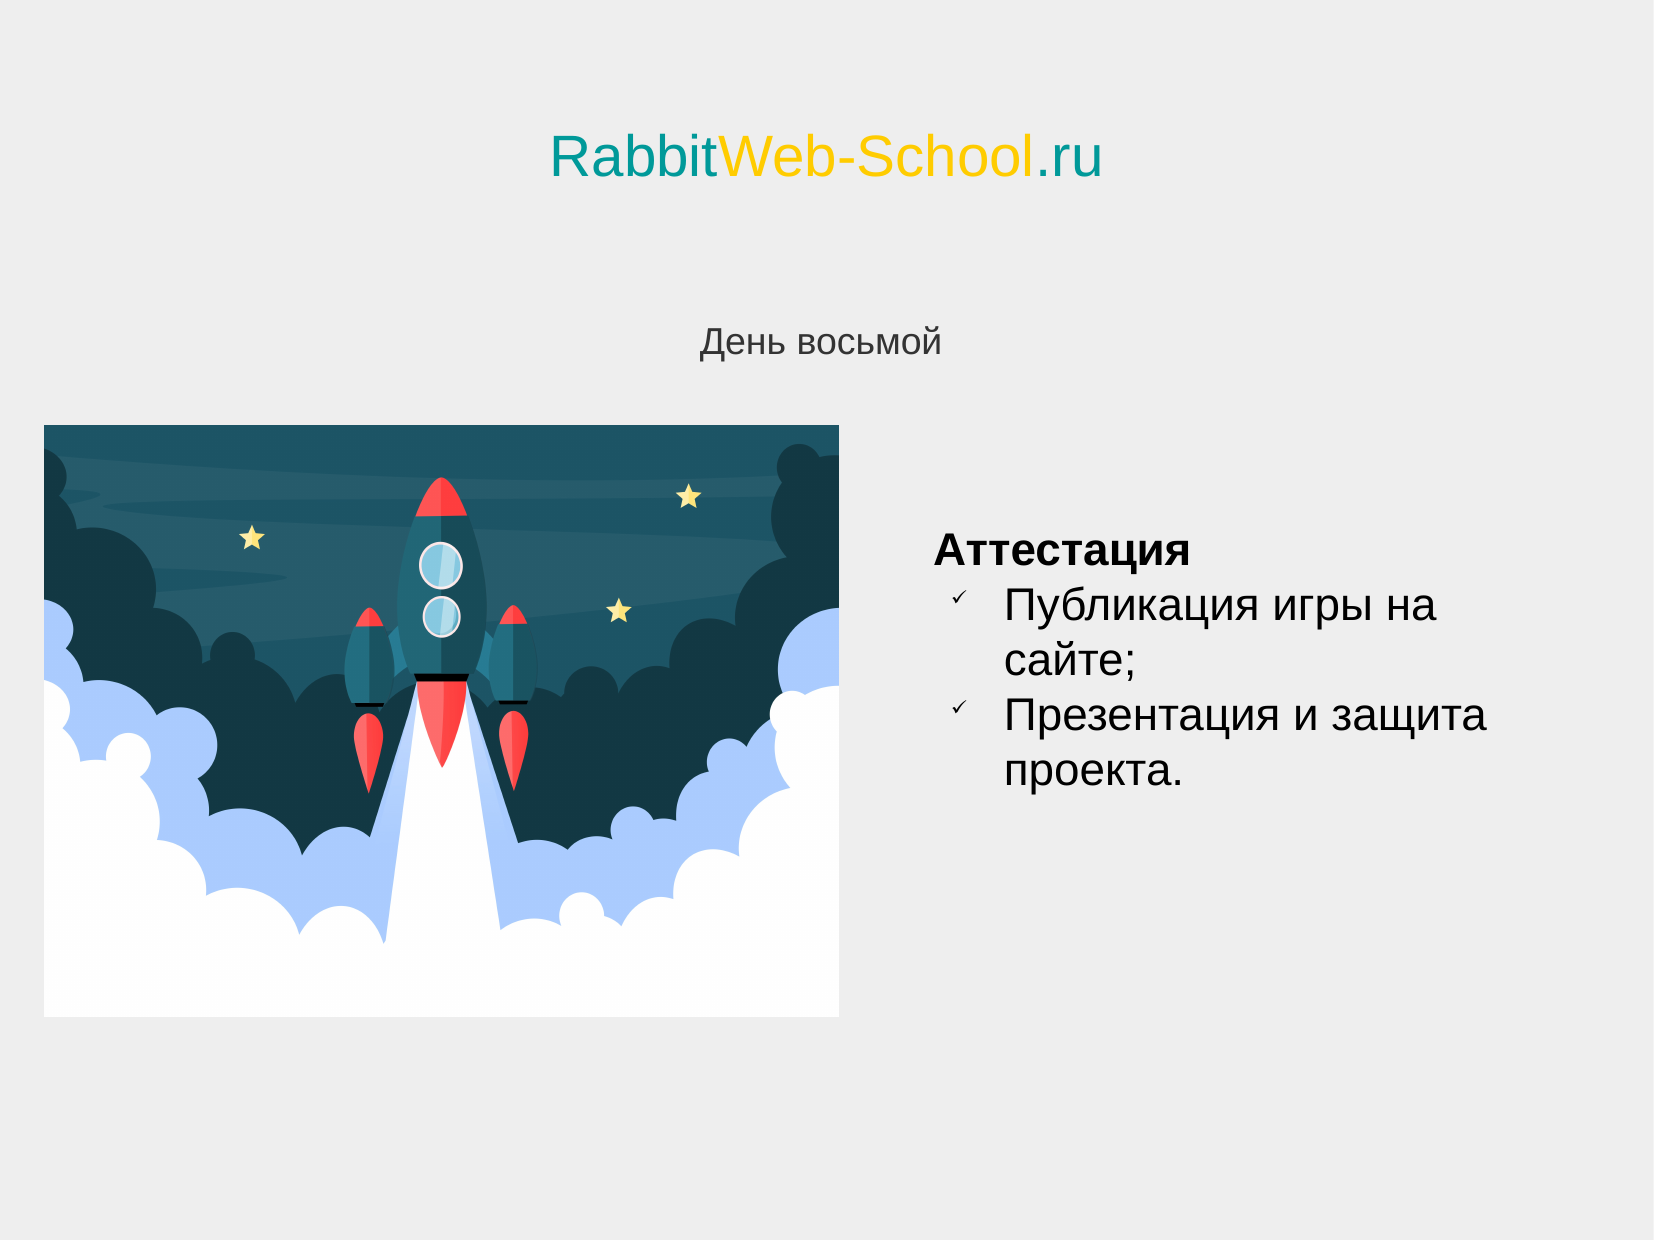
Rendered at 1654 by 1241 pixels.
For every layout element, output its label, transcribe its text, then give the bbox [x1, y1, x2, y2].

text_box День восьмой [684, 309, 958, 367]
picture [44, 424, 839, 1017]
text_box Аттестация Публикация игры на сайте; Презентация и защита проекта. [933, 519, 1559, 1010]
text_box RabbitWeb-School.ru [82, 49, 1571, 257]
